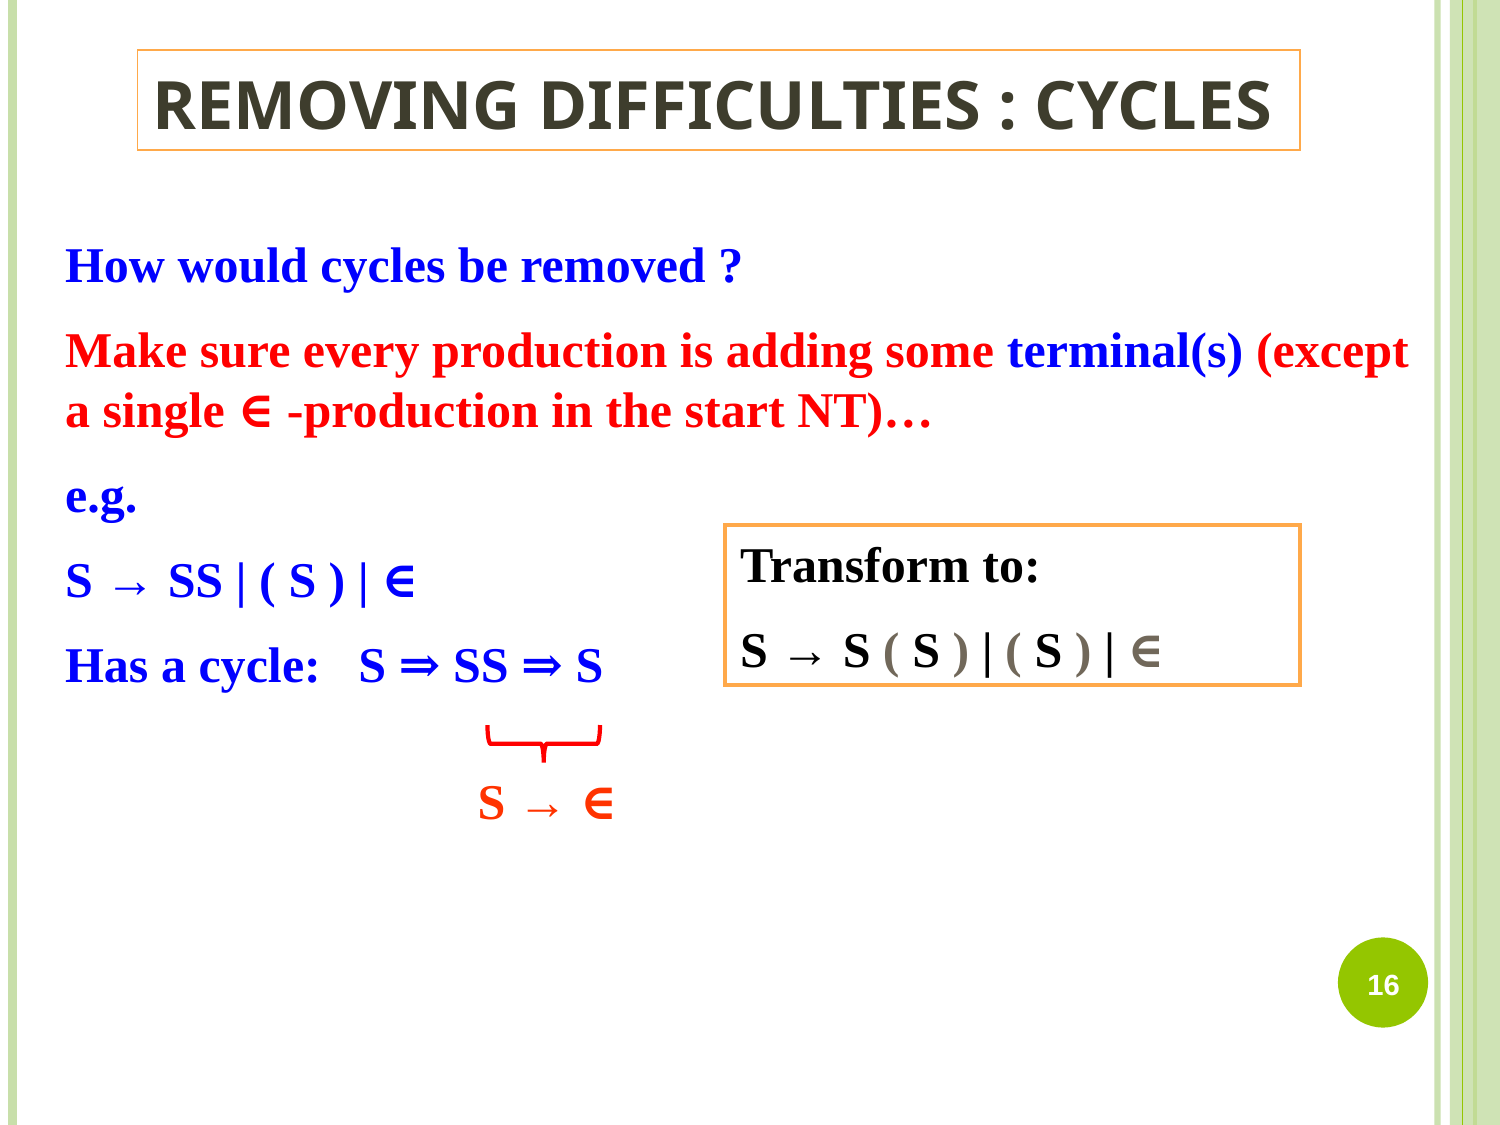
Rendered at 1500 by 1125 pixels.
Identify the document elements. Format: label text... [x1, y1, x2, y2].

text_box How would cycles be removed ? Make sure every production is adding some terminal(s) (except a single ∈ -production in the start NT)… e.g. S → SS | ( S ) | ∈ Has a cycle: S ⇒ SS ⇒ S [50, 224, 1450, 700]
text_box [487, 725, 601, 762]
text_box 16 [1333, 940, 1434, 1026]
title REMOVING DIFFICULTIES : CYCLES [137, 50, 1300, 150]
text_box Transform to: S → S ( S ) | ( S ) | ∈ [725, 525, 1300, 685]
text_box S → ∈ [462, 762, 688, 838]
